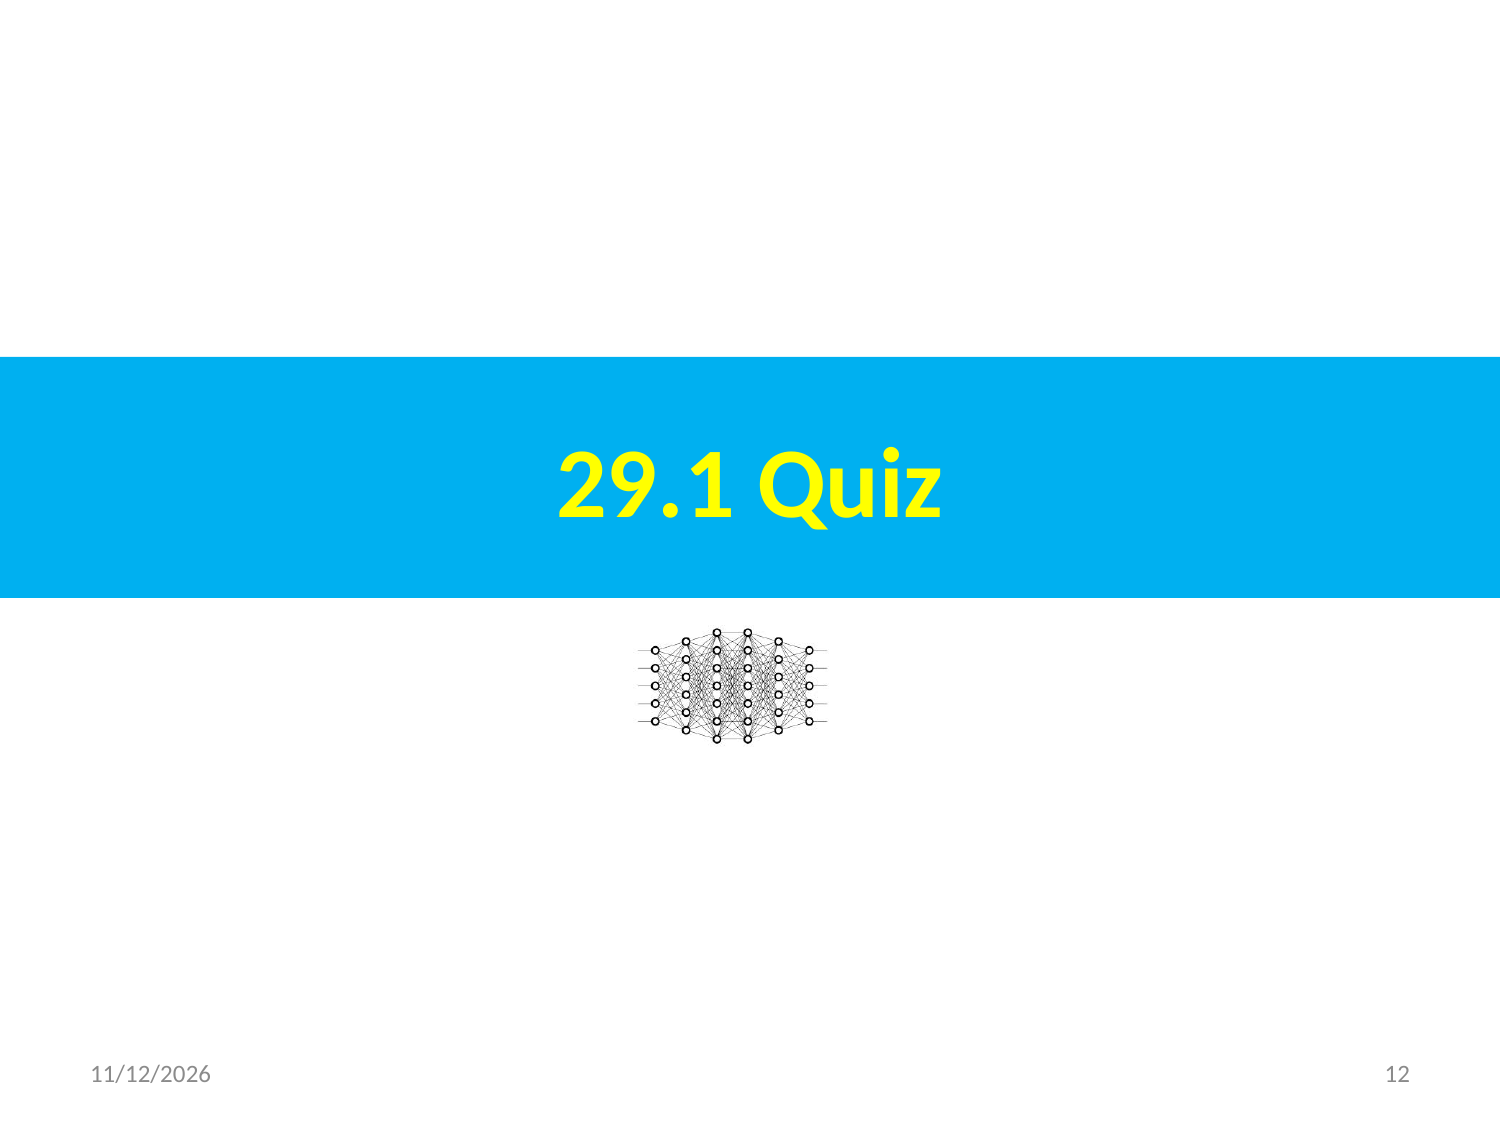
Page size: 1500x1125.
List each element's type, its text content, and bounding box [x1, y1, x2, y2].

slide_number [75, 1042, 425, 1103]
picture [632, 619, 831, 752]
slide_number 12 [1074, 1042, 1425, 1103]
title 29.1 Quiz [0, 356, 1500, 598]
